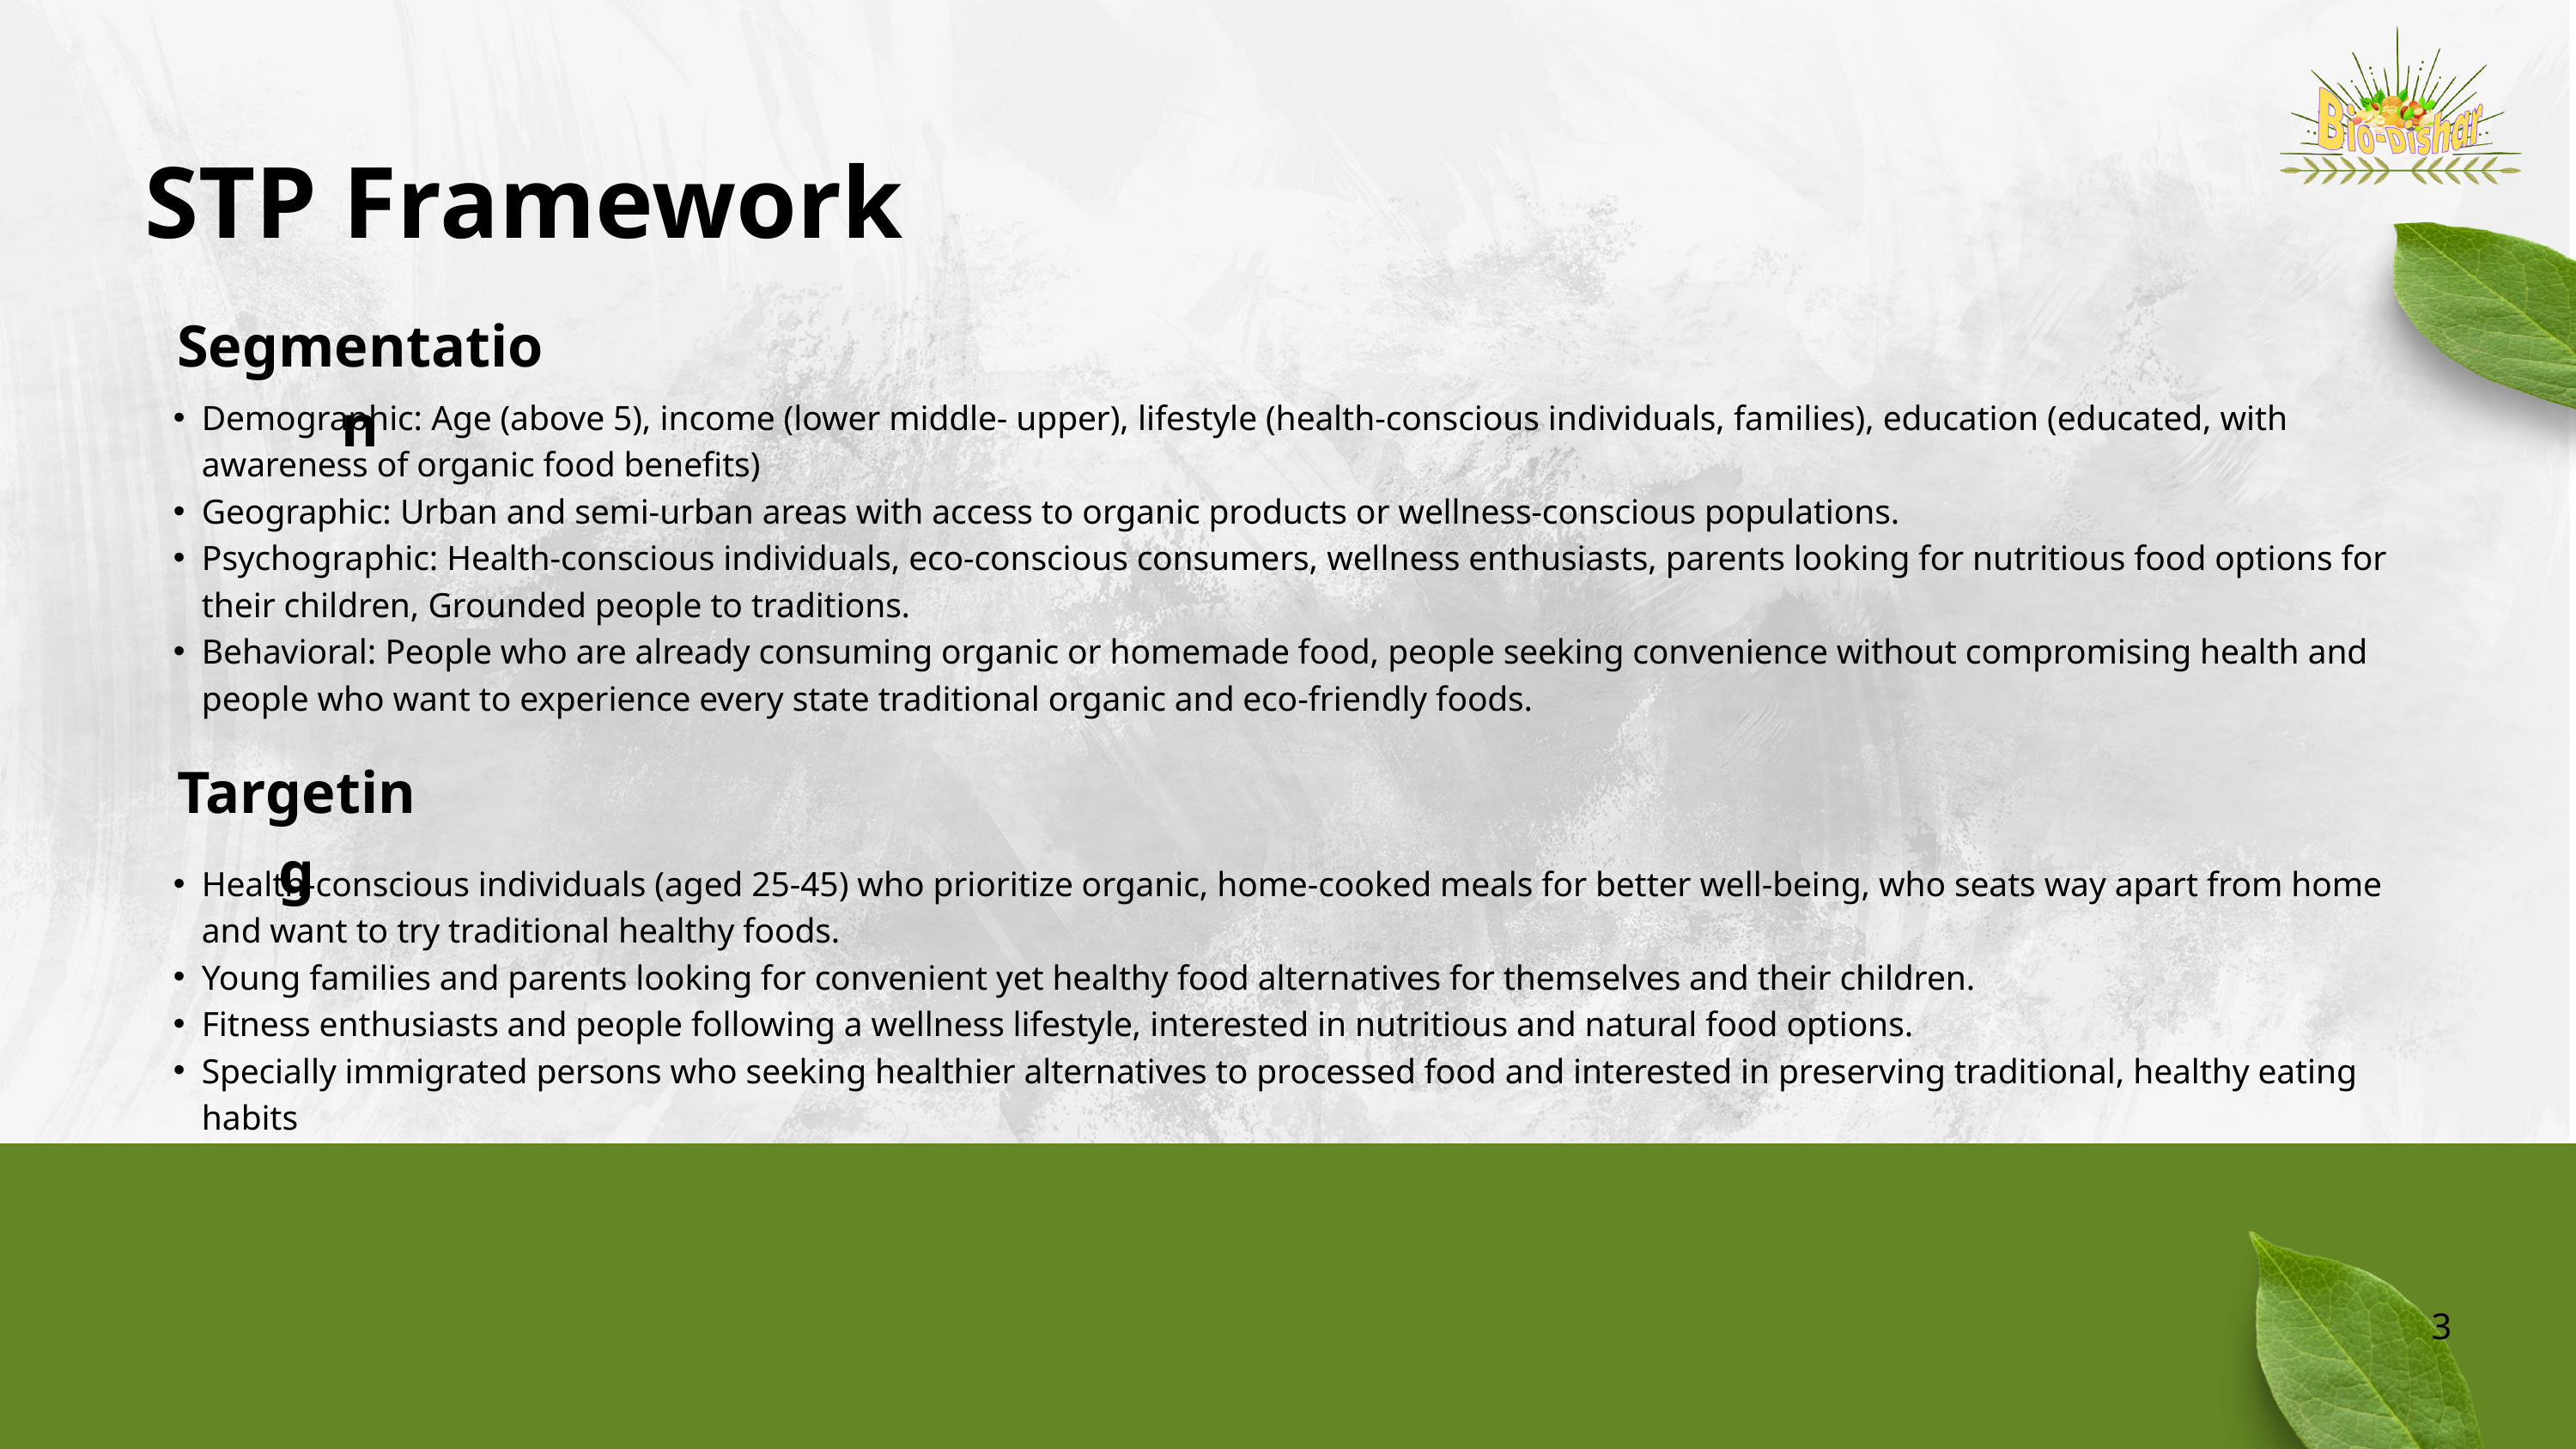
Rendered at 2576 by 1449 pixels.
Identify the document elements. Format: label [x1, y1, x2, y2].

text_box [2438, 214, 2576, 485]
text_box [144, 144, 2432, 1129]
text_box [0, 0, 2576, 1143]
text_box [2279, 26, 2522, 185]
text_box [0, 1143, 2576, 1449]
